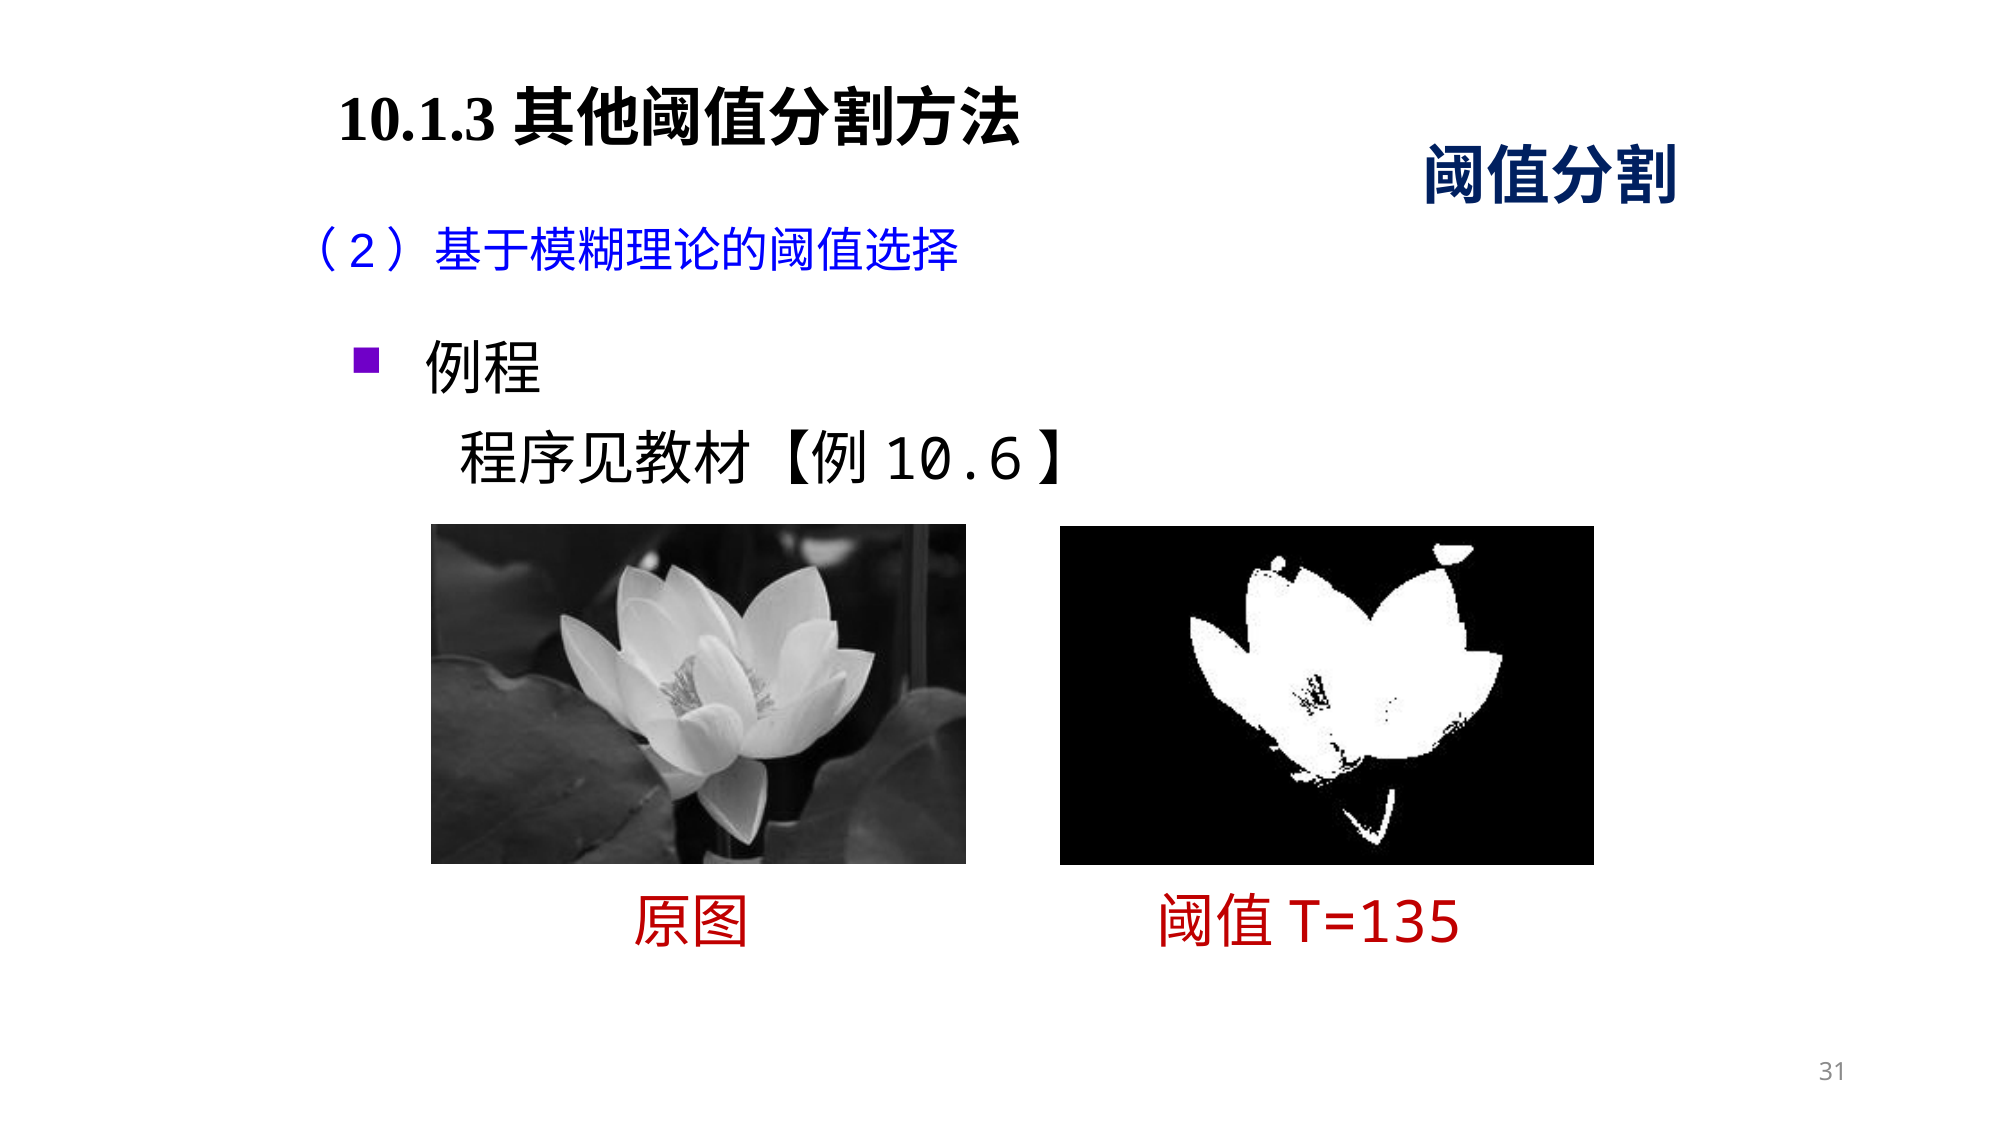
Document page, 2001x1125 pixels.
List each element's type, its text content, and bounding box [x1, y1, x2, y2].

picture [1060, 526, 1594, 866]
text_box 原图 [633, 883, 764, 954]
slide_number 31 [1412, 1042, 1863, 1103]
text_box 阈值T=135 [1156, 883, 1498, 954]
text_box （2）基于模糊理论的阈值选择 [270, 209, 979, 287]
text_box 阈值分割 [1414, 140, 1678, 206]
text_box 程序见教材【例10.6】 [419, 411, 1648, 502]
picture [431, 524, 966, 864]
text_box 10.1.3其他阈值分割方法 [322, 50, 1377, 180]
text_box 例程 [310, 321, 604, 411]
